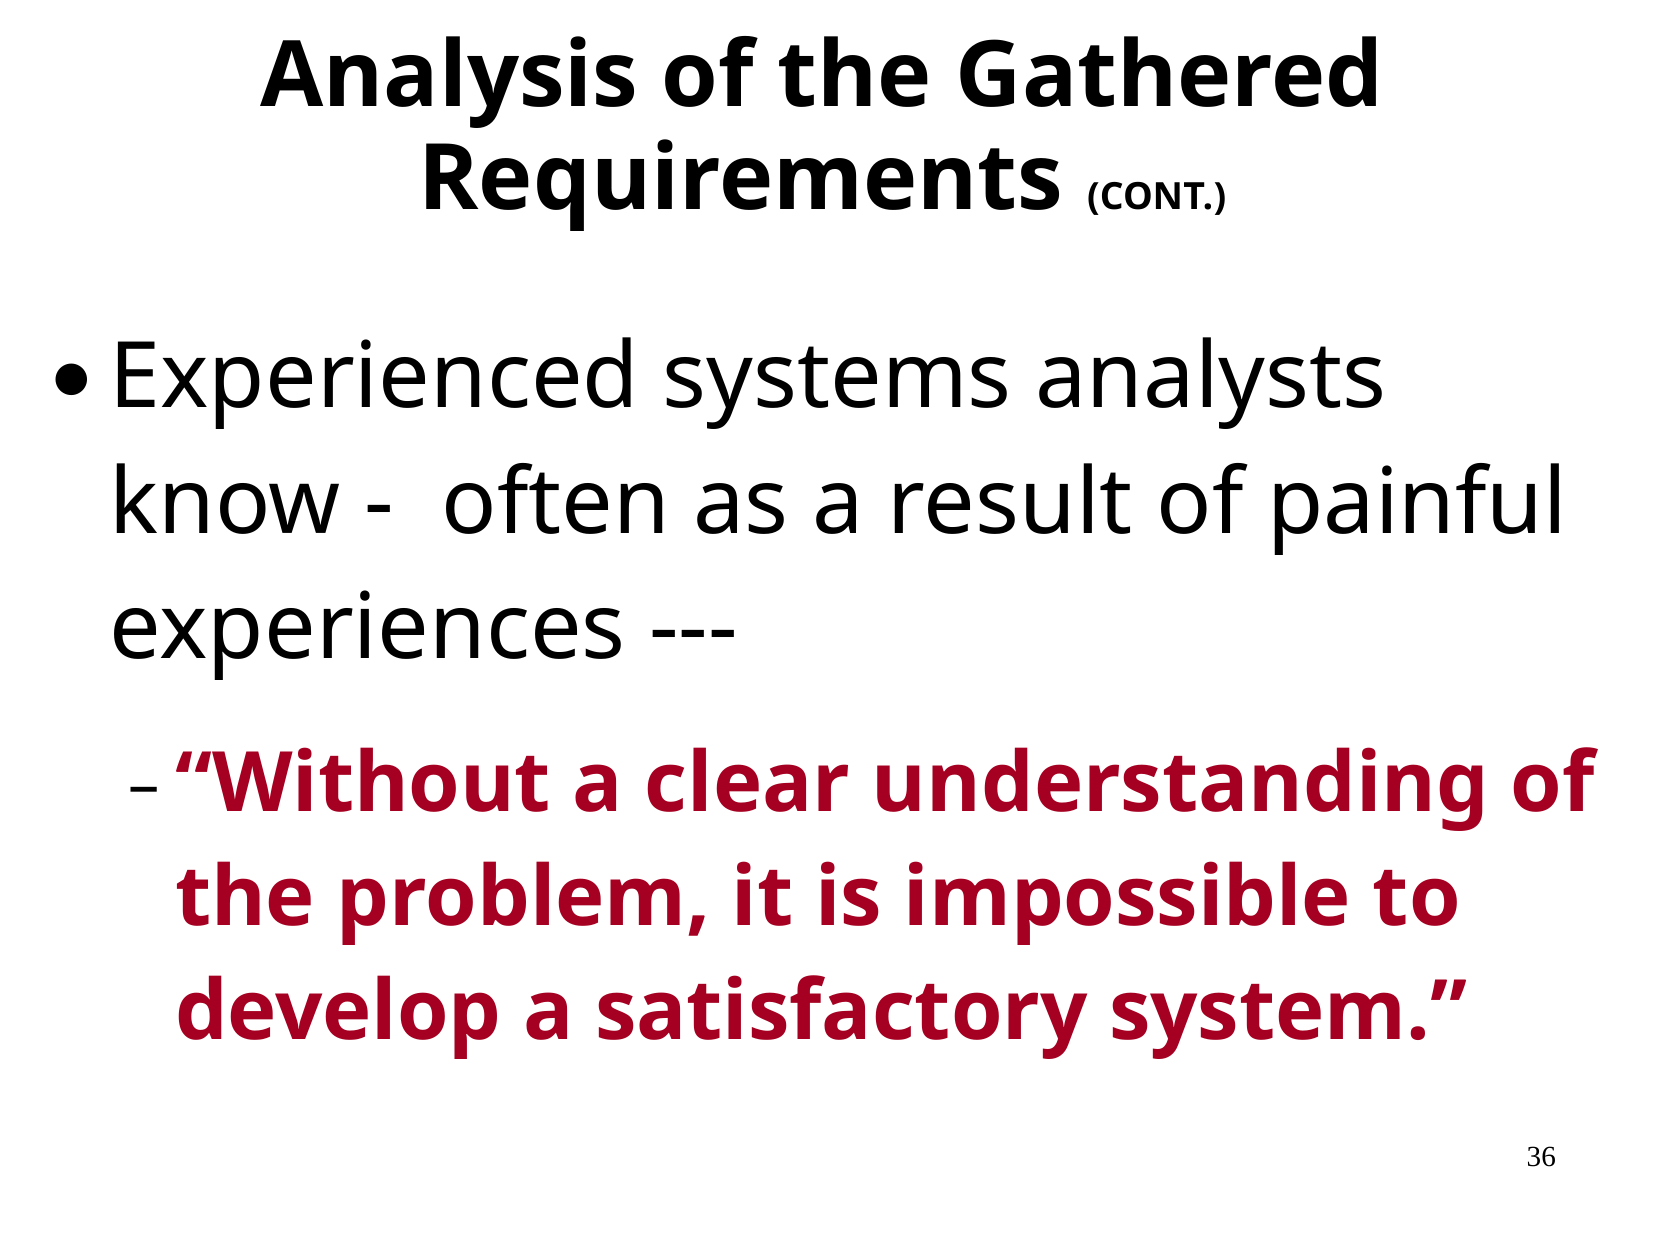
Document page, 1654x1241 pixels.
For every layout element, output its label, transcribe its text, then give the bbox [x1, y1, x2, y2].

list Experienced systems analysts know - often as a result of painful experiences --- “Without a clear understanding of the problem, it is impossible to develop a satisfactory system.” [50, 292, 1618, 1072]
title Analysis of the Gathered Requirements (CONT.) [17, 22, 1628, 232]
